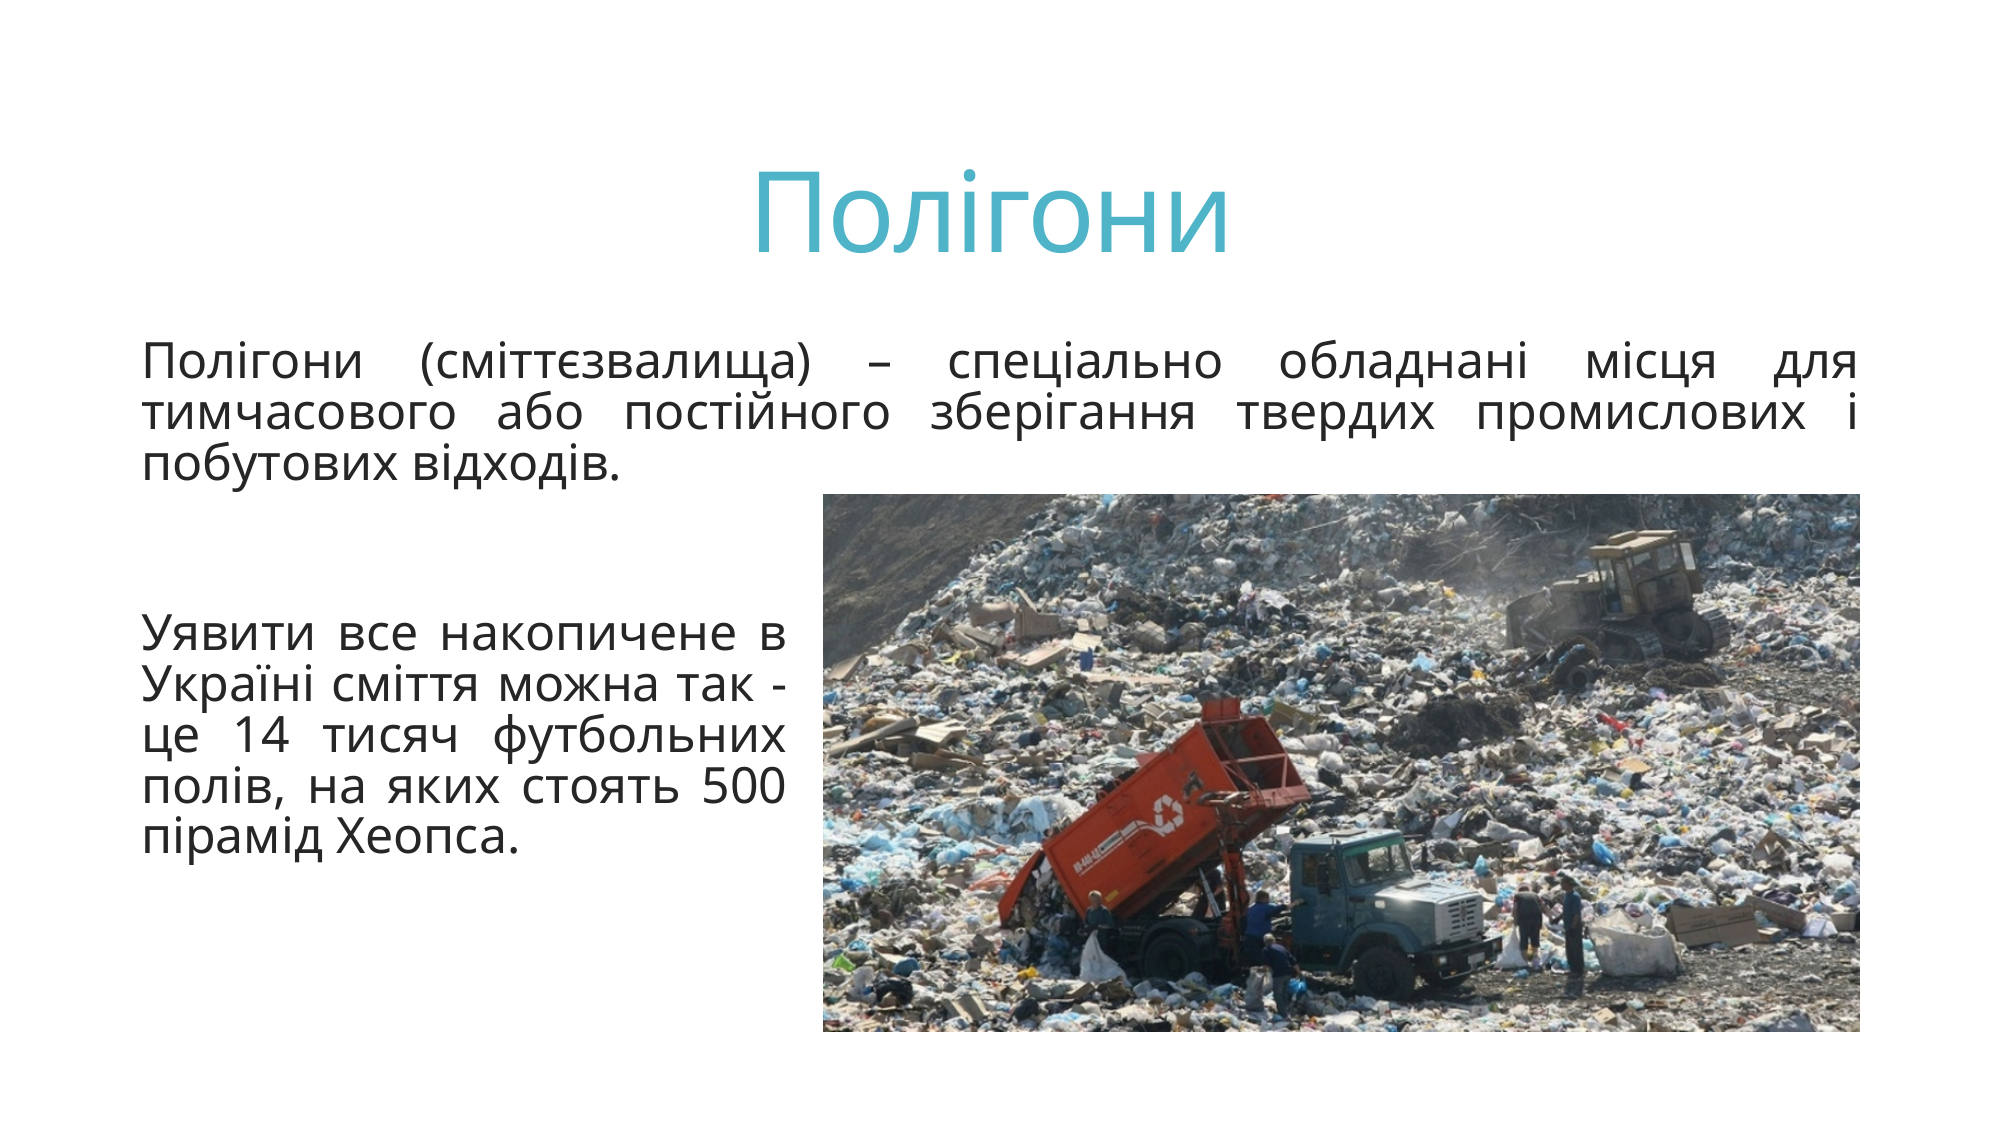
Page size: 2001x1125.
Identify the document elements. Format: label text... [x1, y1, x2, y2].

list Полігони (сміттєзвалища) – спеціально обладнані місця для тимчасового або постійного зберігання твердих промислових і побутових відходів. [111, 329, 1876, 948]
title Полігони [107, 81, 1875, 354]
text_box Уявити все накопичене в Україні сміття можна так - це 14 тисяч футбольних полів, на яких стоять 500 пірамід Хеопса. [110, 601, 803, 1125]
picture [822, 494, 1860, 1033]
